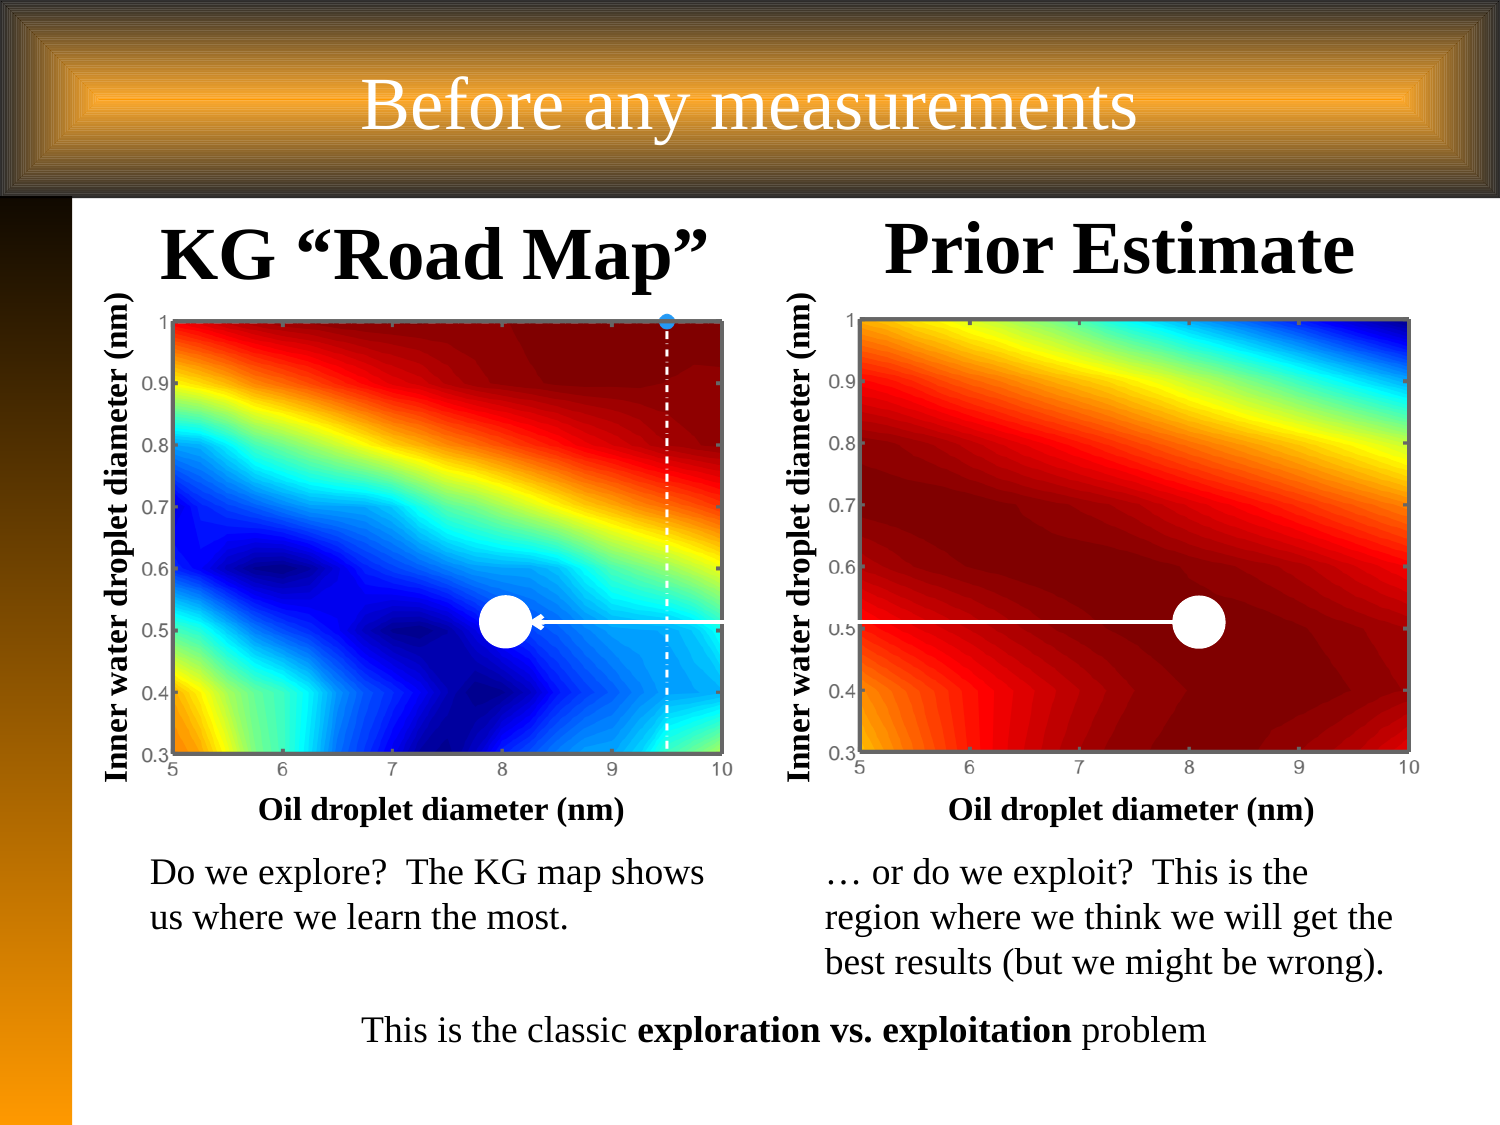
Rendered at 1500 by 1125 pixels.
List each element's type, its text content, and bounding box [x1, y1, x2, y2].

title Before any measurements [0, 0, 1500, 199]
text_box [745, 57, 1496, 1038]
text_box This is the classic exploration vs. exploitation problem [346, 1038, 1222, 1058]
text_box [57, 60, 809, 1032]
